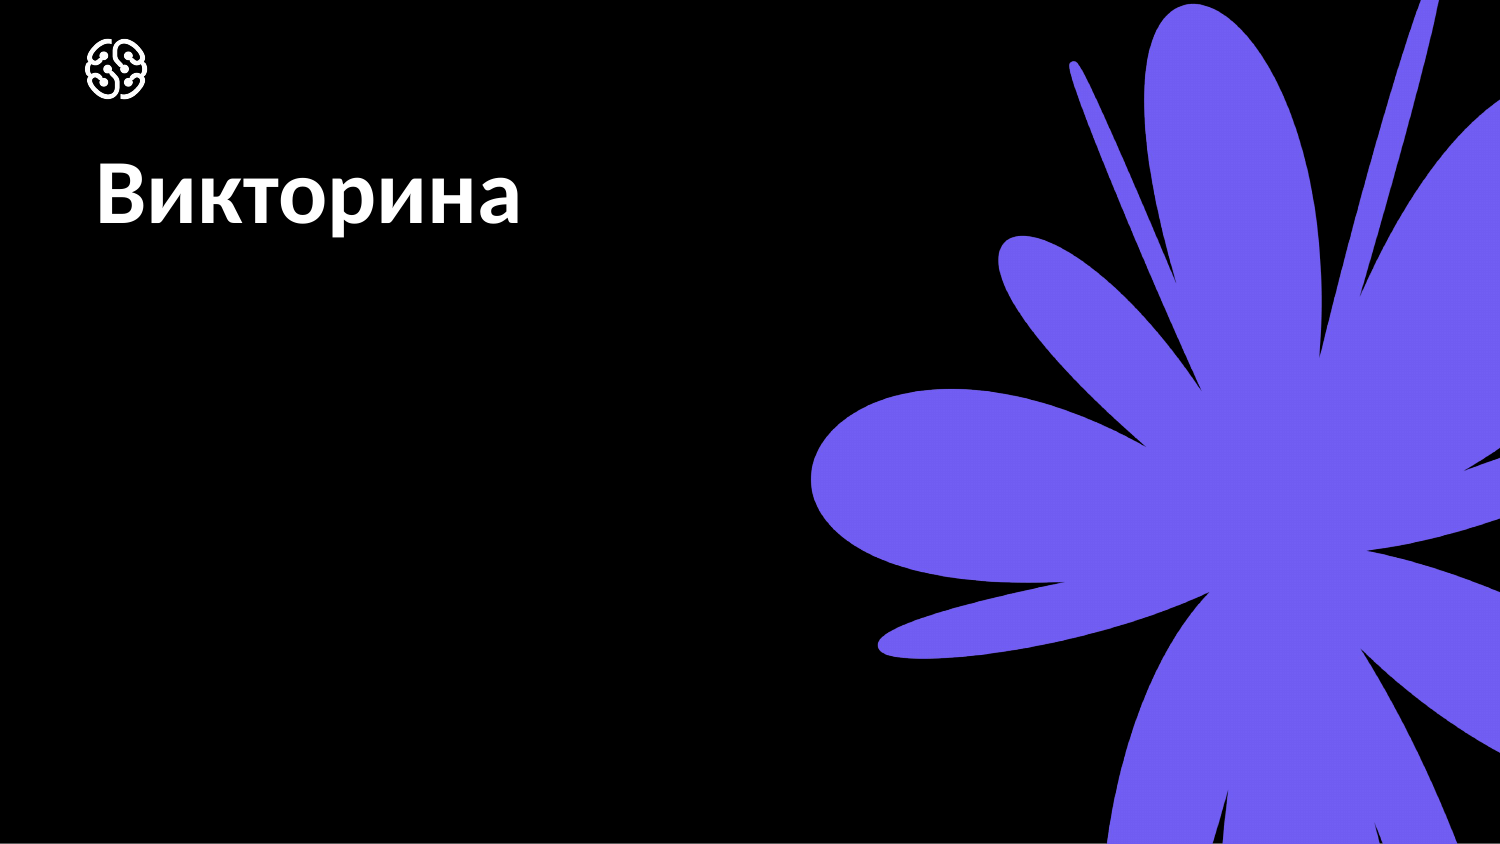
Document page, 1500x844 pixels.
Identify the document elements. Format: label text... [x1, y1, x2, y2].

picture [76, 29, 156, 109]
picture [724, 0, 1500, 844]
title Викторина [93, 129, 647, 273]
